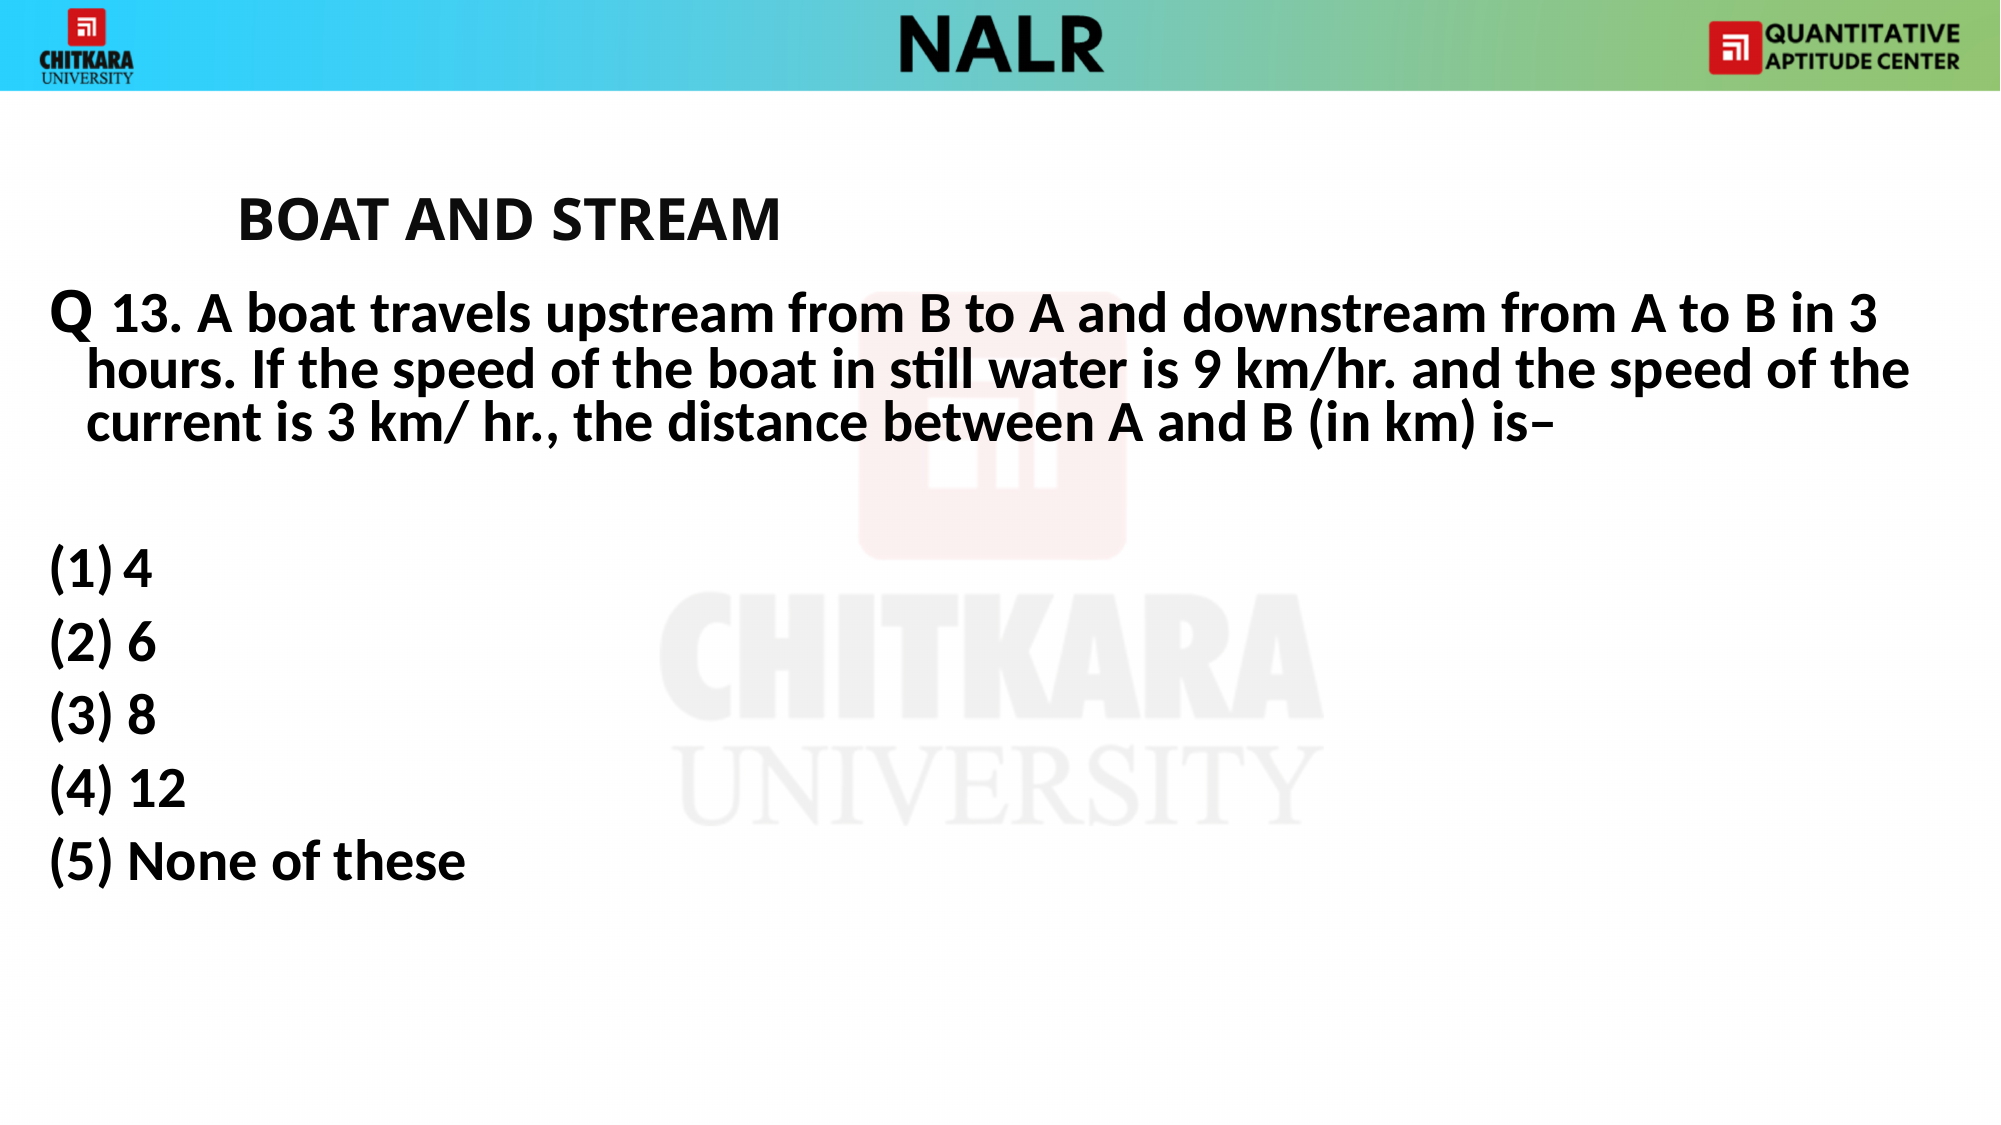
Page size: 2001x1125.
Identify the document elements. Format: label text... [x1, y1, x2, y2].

title [41, 31, 1959, 142]
picture [0, 0, 2000, 1125]
list BOAT AND STREAM Q 13. A boat travels upstream from B to A and downstream from A to B in 3 hours. If the speed of the boat in still water is 9 km/hr. and the speed of the current is 3 km/ hr., the distance between A and B (in km) is– 4 (2) 6 (3) 8 (4) 12 (5) None of these [33, 175, 1959, 1053]
